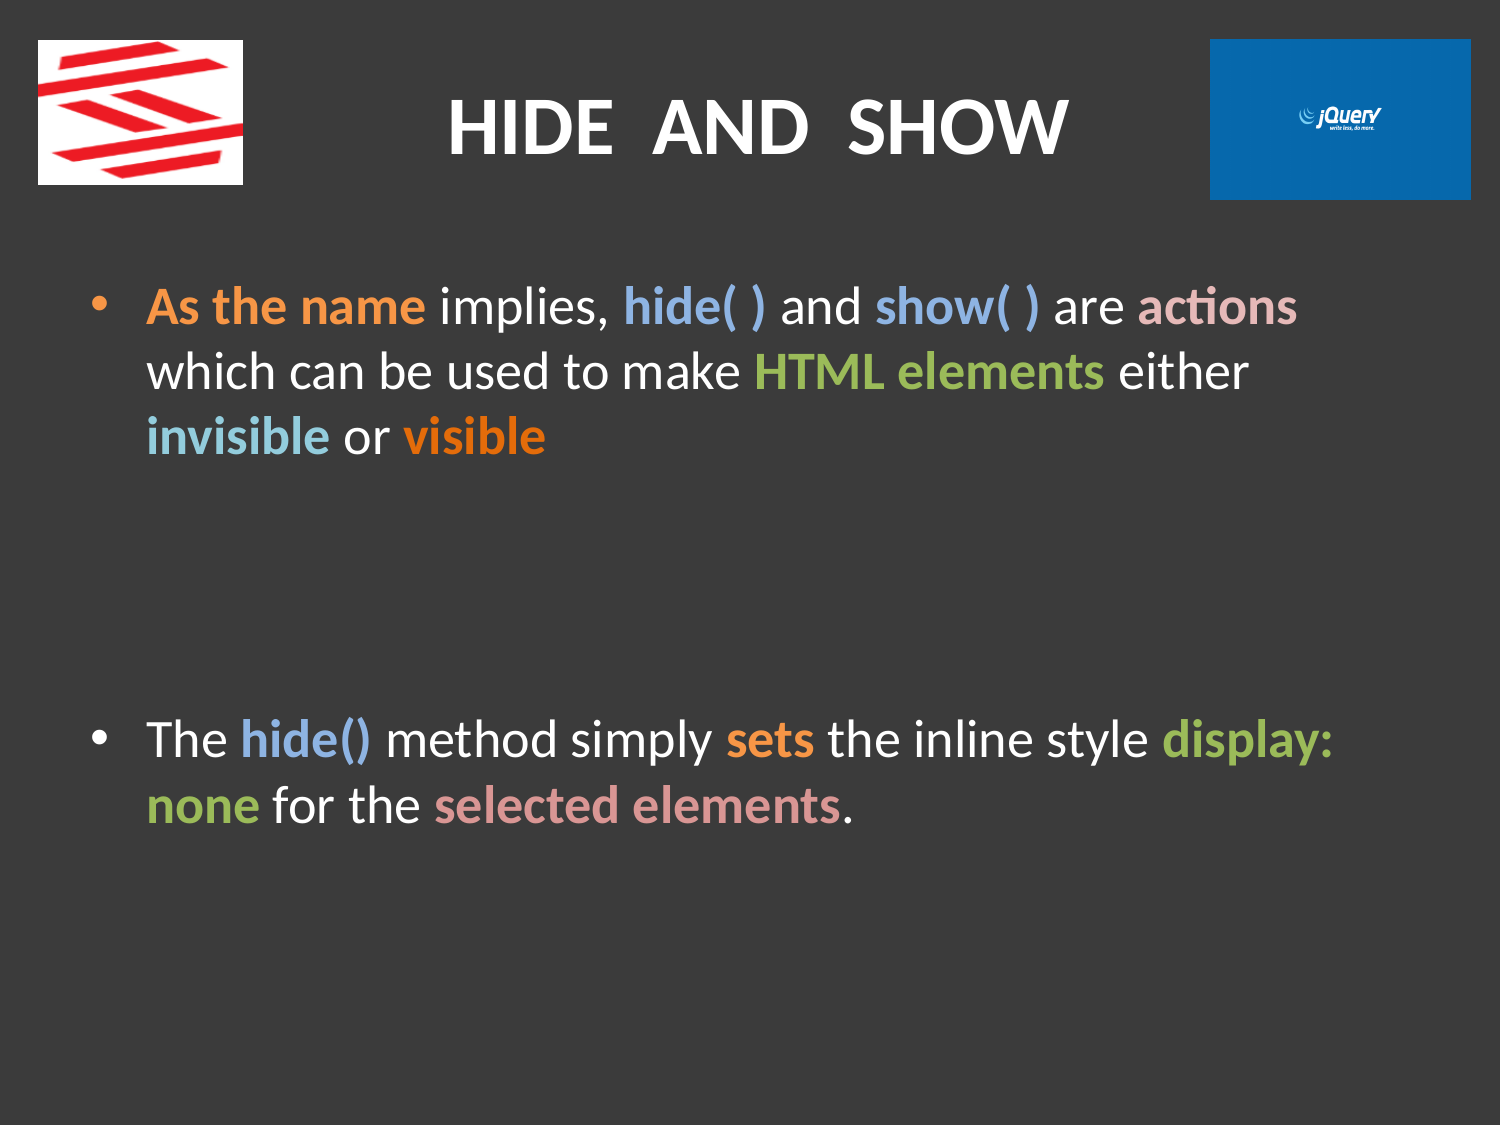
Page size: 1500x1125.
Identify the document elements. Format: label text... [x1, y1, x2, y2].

title HIDE AND SHOW [247, 58, 1205, 184]
picture [37, 40, 243, 185]
picture [1210, 39, 1471, 200]
list As the name implies, hide( ) and show( ) are actions which can be used to make HTML elements either invisible or visible The hide() method simply sets the inline style display: none for the selected elements. [75, 262, 1425, 1005]
